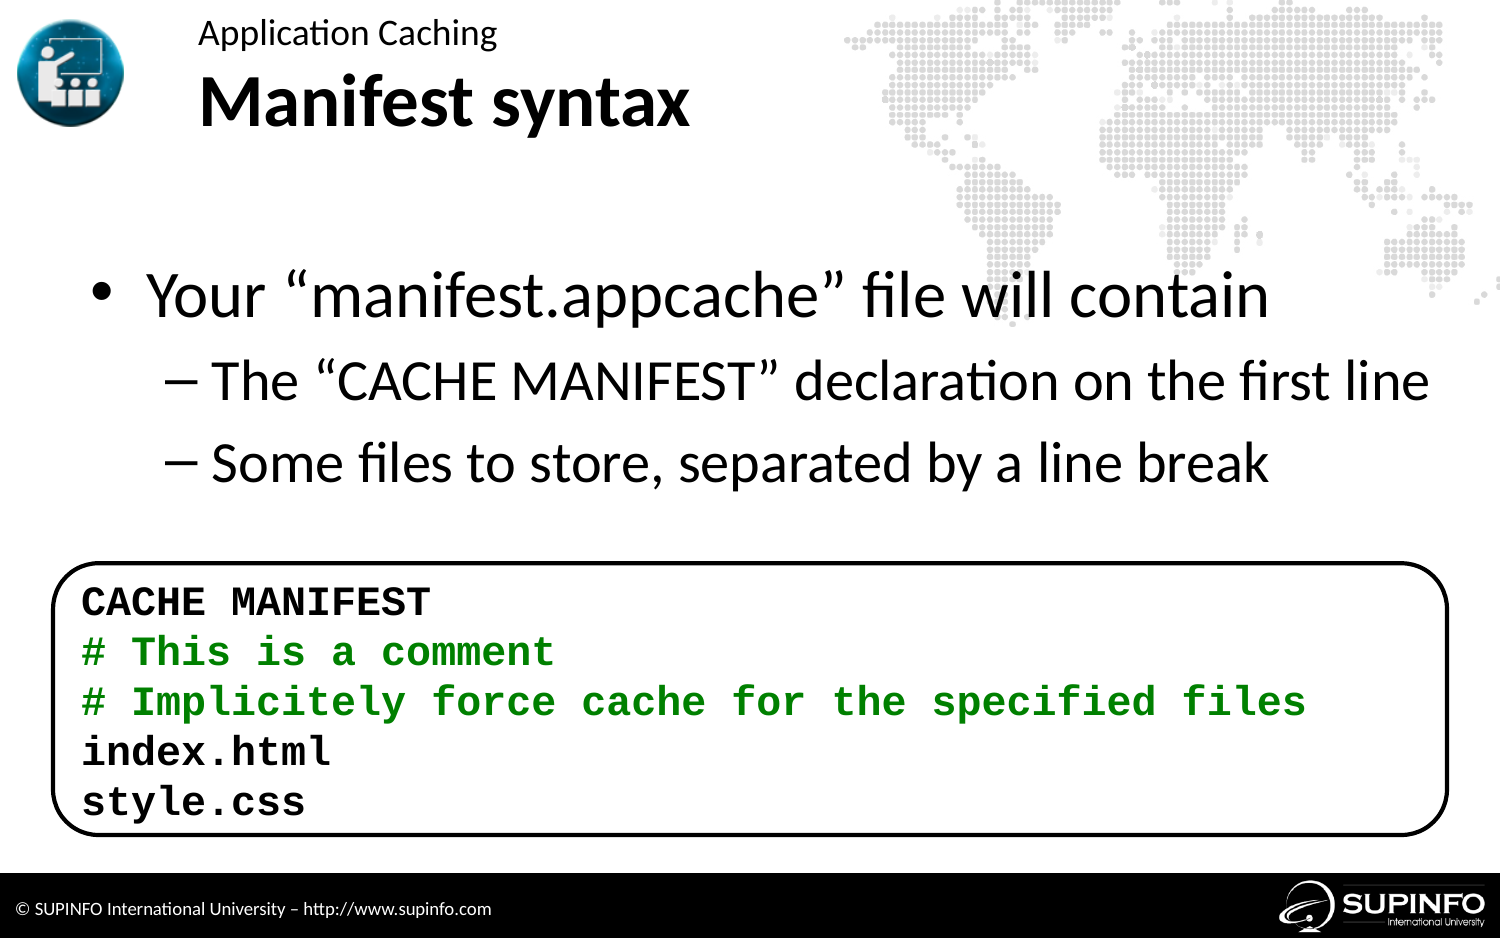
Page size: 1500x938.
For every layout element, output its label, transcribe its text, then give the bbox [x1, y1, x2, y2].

picture [17, 19, 125, 127]
list Your “manifest.appcache” file will contain The “CACHE MANIFEST” declaration on the first line Some files to store, separated by a line break [74, 149, 1460, 845]
list Application Caching [182, 0, 1460, 56]
picture [1269, 870, 1494, 938]
picture [49, 37, 102, 75]
picture [844, 0, 1500, 327]
text_box CACHE MANIFEST # This is a comment # Implicitely force cache for the specified files index.html style.css [50, 561, 1450, 838]
title Manifest syntax [182, 56, 1460, 139]
text_box [419, 28, 450, 90]
picture [39, 46, 101, 107]
